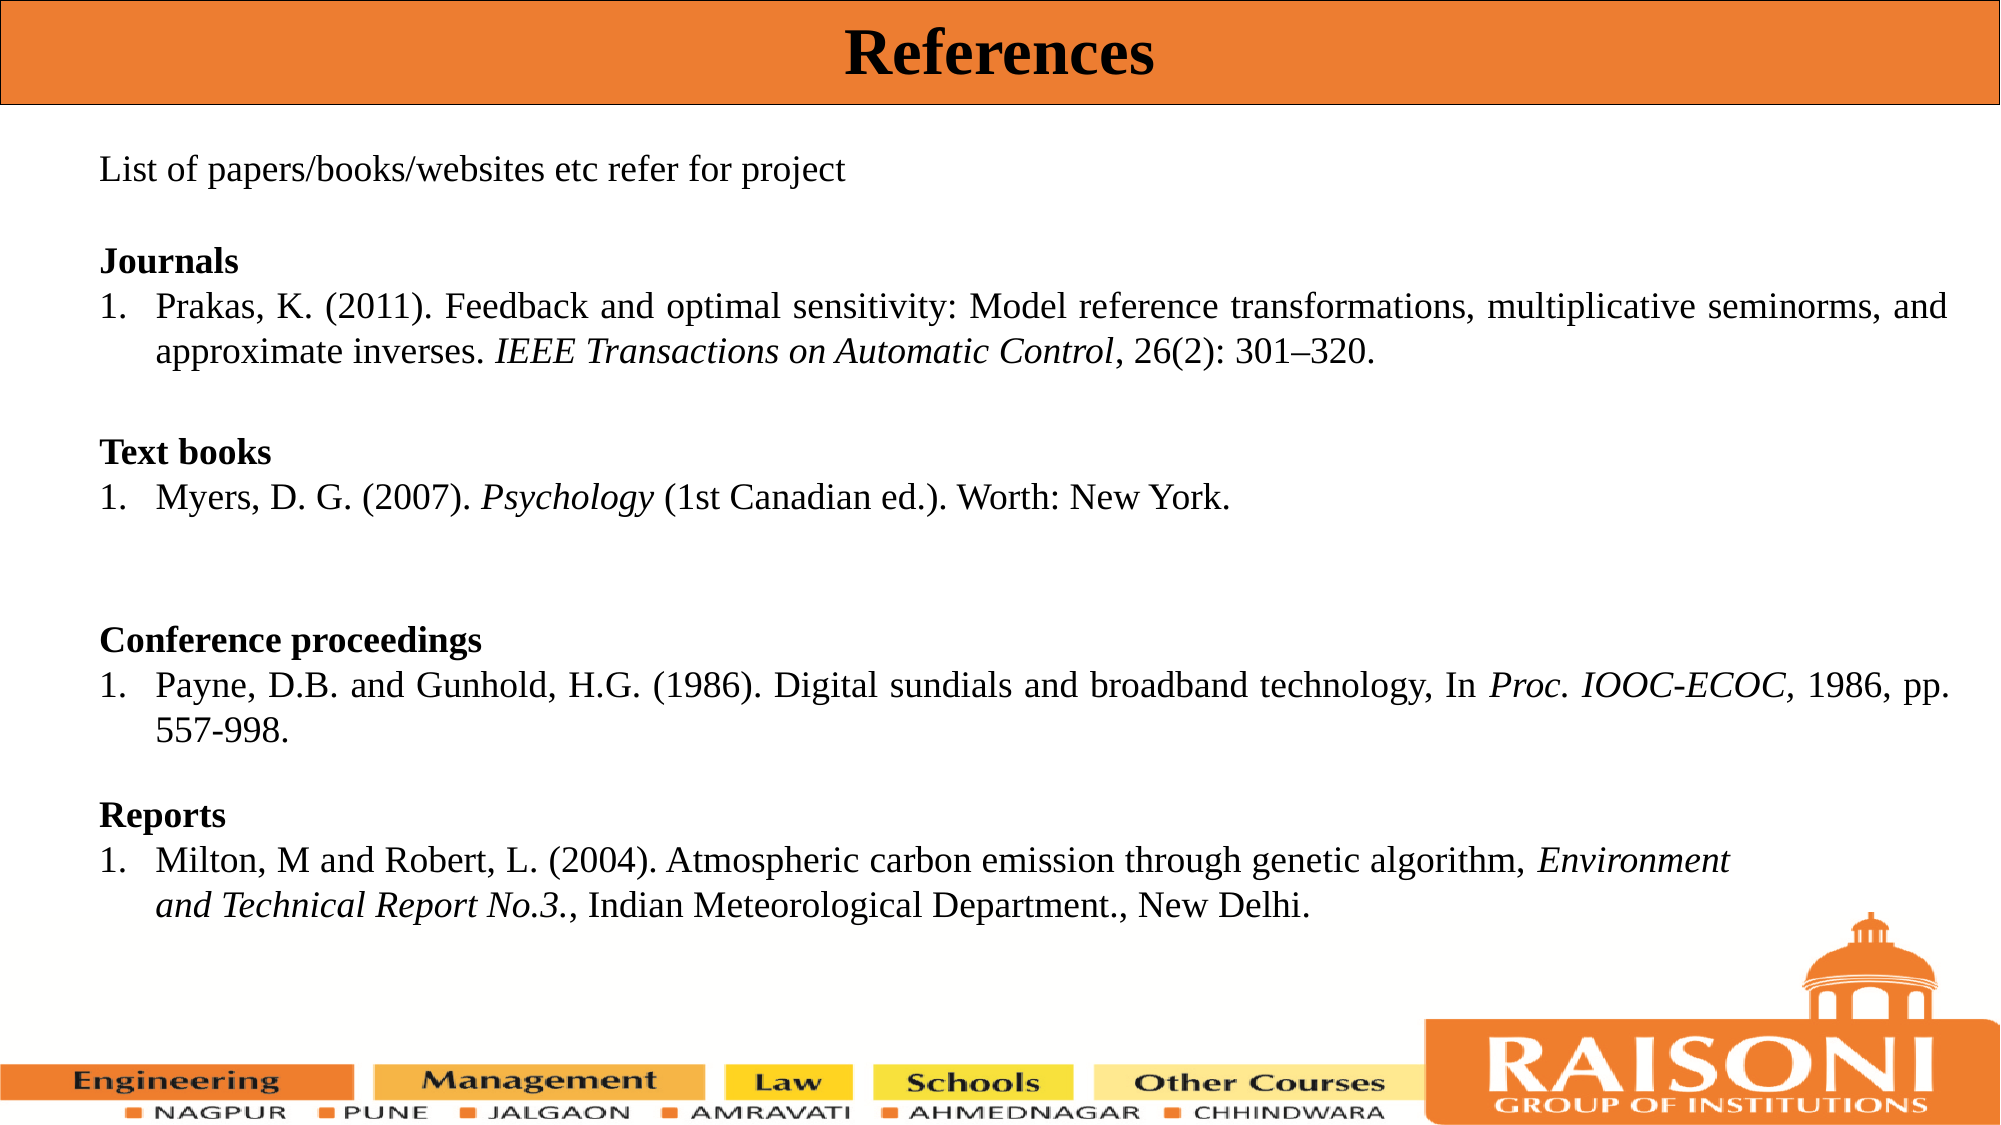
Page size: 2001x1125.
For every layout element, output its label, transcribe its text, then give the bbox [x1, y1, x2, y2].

text_box Journals Prakas, K. (2011). Feedback and optimal sensitivity: Model reference transformations, multiplicative seminorms, and approximate inverses. IEEE Transactions on Automatic Control, 26(2): 301–320. [84, 228, 1965, 379]
text_box References [0, 0, 2000, 105]
text_box Text books Myers, D. G. (2007). Psychology (1st Canadian ed.). Worth: New York. [84, 419, 1965, 524]
picture [0, 912, 2000, 1125]
text_box List of papers/books/websites etc refer for project [84, 136, 1259, 197]
text_box Reports Milton, M and Robert, L. (2004). Atmospheric carbon emission through genetic algorithm, Environment and Technical Report No.3., Indian Meteorological Department., New Delhi. [84, 782, 1746, 912]
text_box Conference proceedings Payne, D.B. and Gunhold, H.G. (1986). Digital sundials and broadband technology, In Proc. IOOC-ECOC, 1986, pp. 557-998. [84, 607, 1965, 757]
